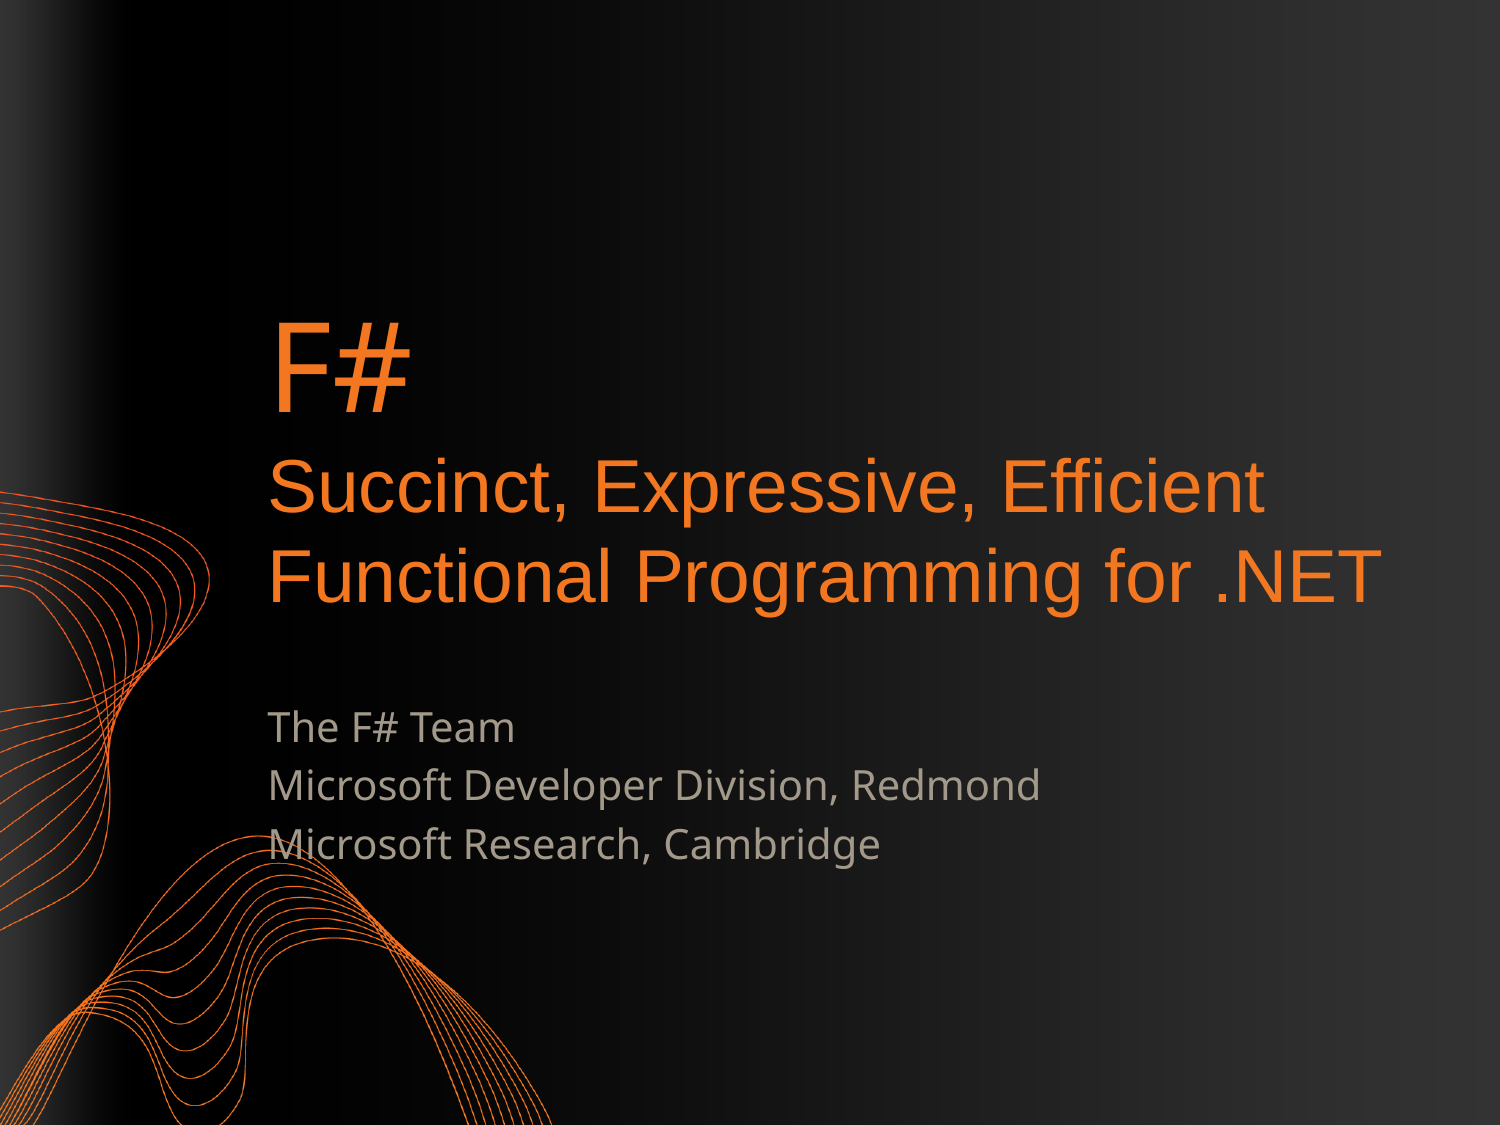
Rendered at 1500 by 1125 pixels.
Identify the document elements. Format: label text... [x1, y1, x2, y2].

title F# Succinct, Expressive, Efficient Functional Programming for .NET [252, 342, 1418, 626]
picture [0, 0, 1500, 1125]
subtitle The F# Team Microsoft Developer Division, Redmond Microsoft Research, Cambridge [252, 634, 1418, 822]
